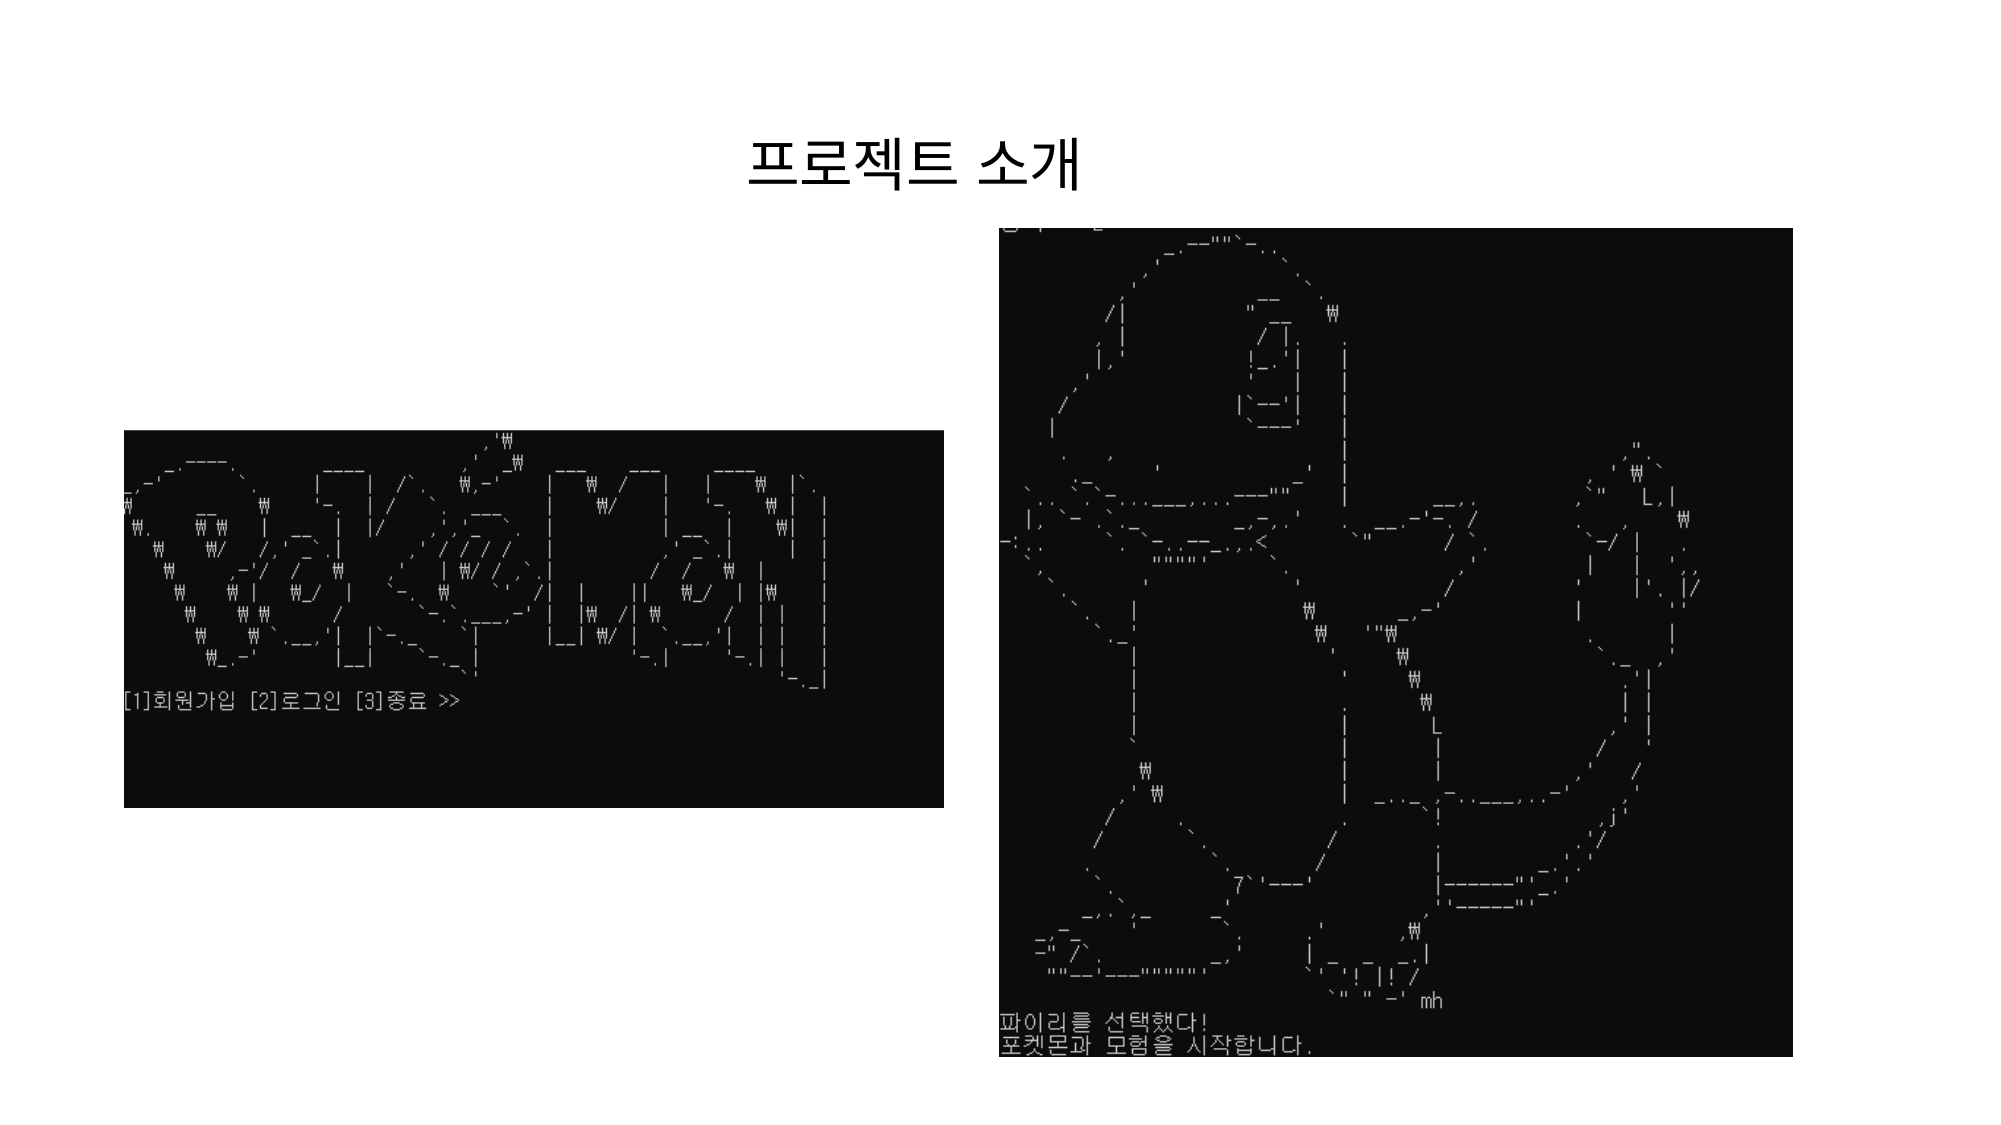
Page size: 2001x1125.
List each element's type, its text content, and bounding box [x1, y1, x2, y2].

picture [124, 429, 945, 808]
picture [999, 228, 1793, 1057]
title 프로젝트 소개 [164, 68, 1665, 207]
